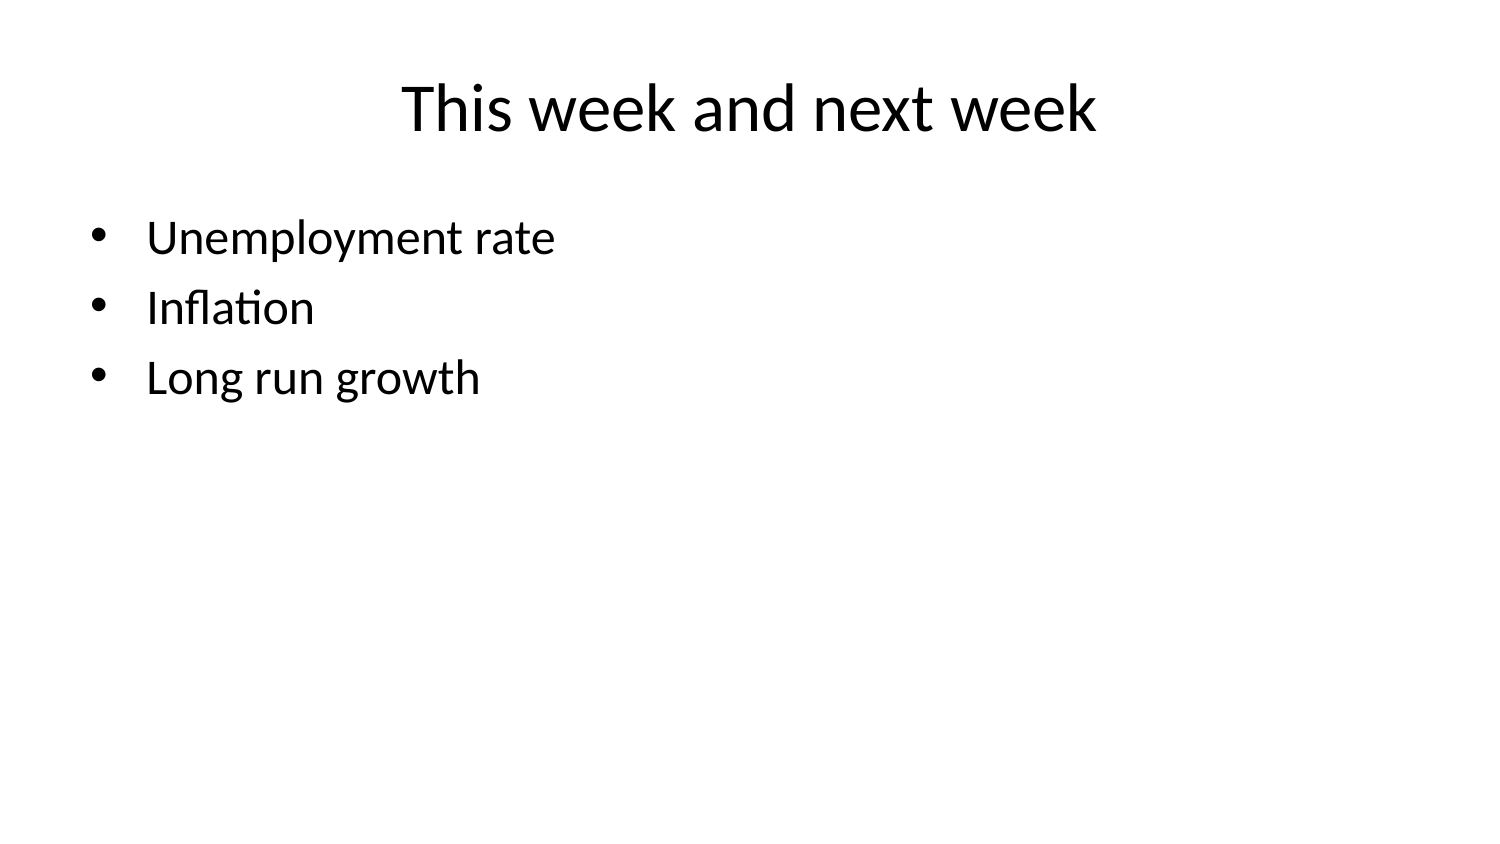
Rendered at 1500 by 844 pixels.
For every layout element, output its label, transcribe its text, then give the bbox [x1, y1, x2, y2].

list Unemployment rate Inflation Long run growth [75, 196, 1425, 754]
title This week and next week [75, 33, 1425, 175]
